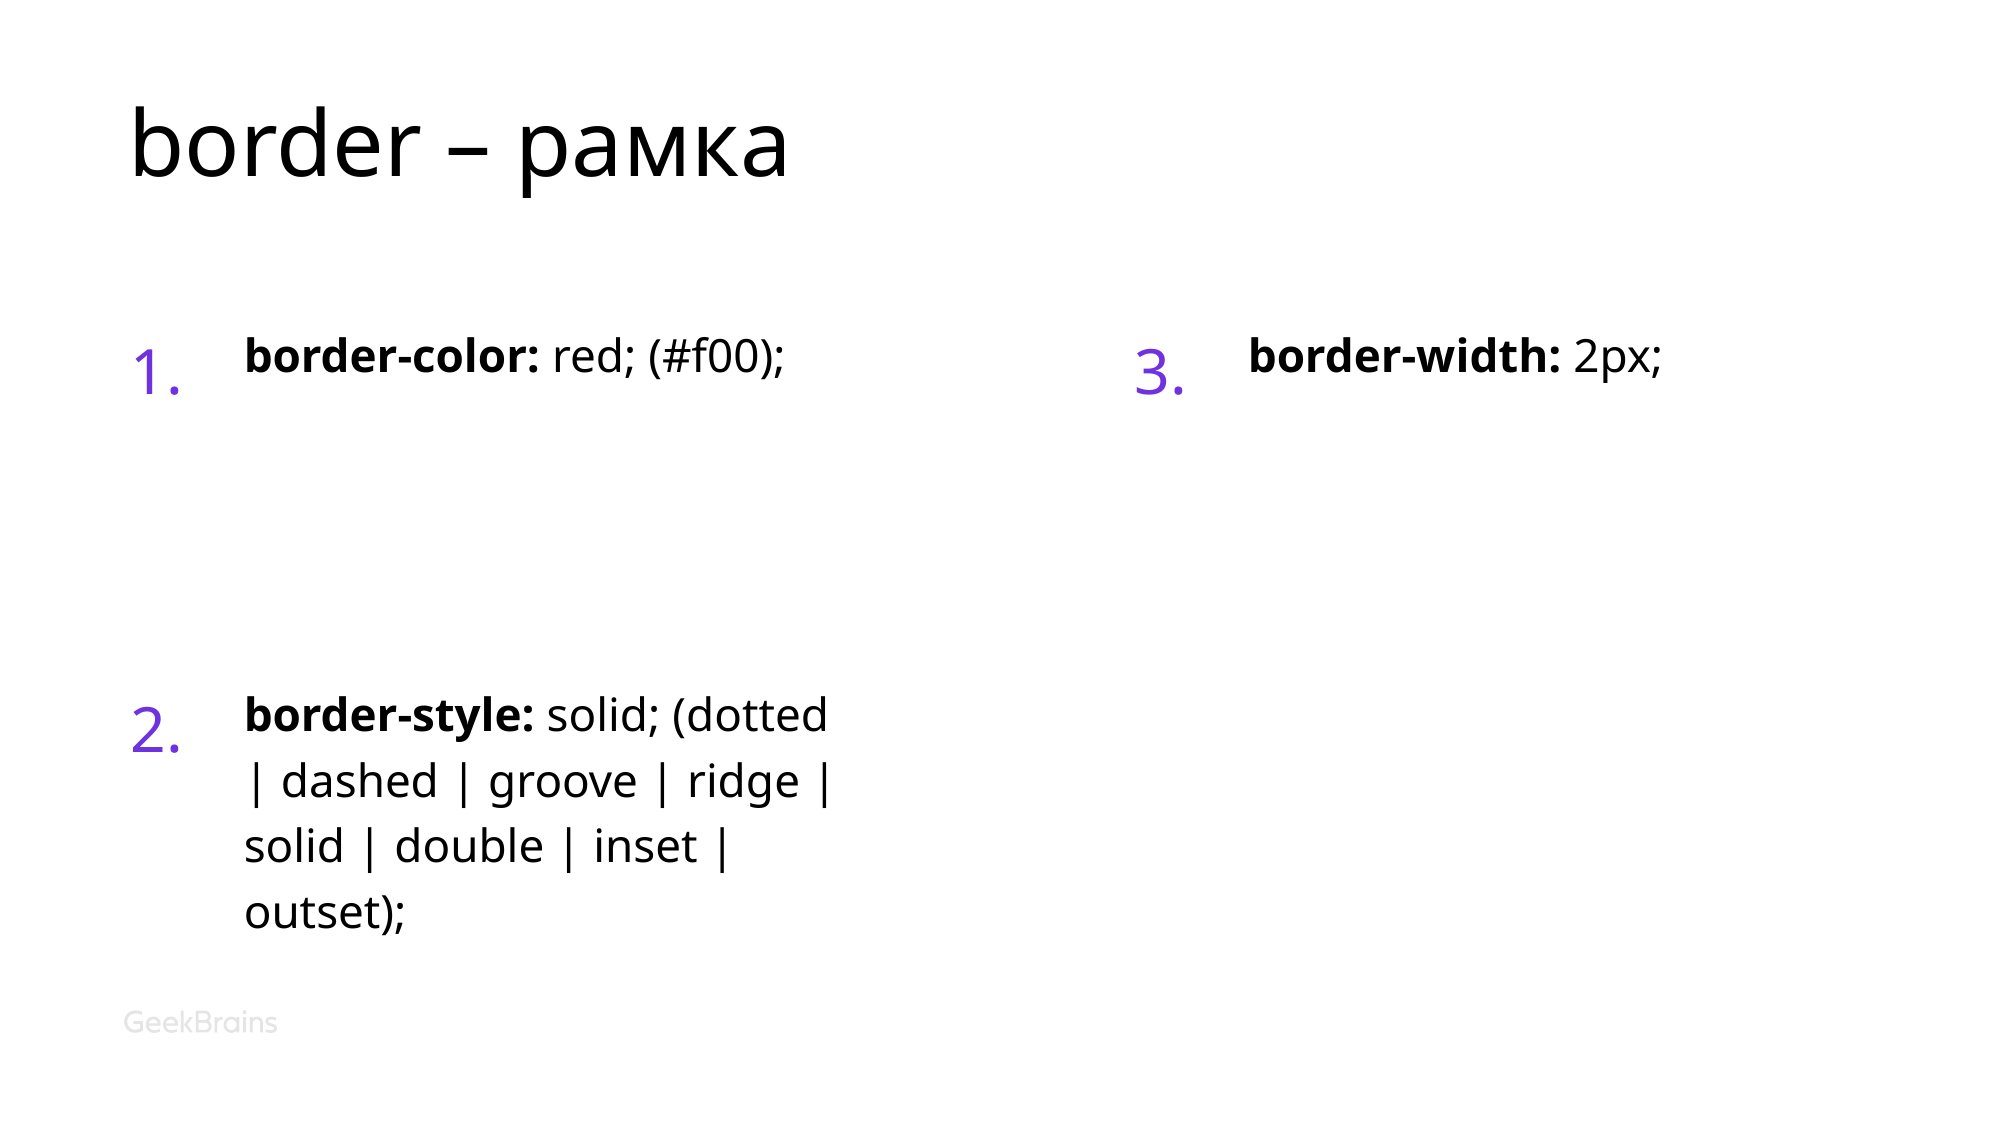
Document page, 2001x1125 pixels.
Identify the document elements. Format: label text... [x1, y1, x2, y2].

title border – рамка [113, 75, 1887, 205]
list 2. [115, 651, 231, 750]
picture [124, 1010, 277, 1033]
list border-color: red; (#f00); [228, 308, 871, 563]
list border-width: 2px; [1232, 308, 1875, 563]
list 1. [115, 292, 231, 392]
list 3. [1119, 292, 1235, 392]
list border-style: solid; (dotted | dashed | groove | ridge | solid | double | inset | outset); [228, 666, 871, 921]
